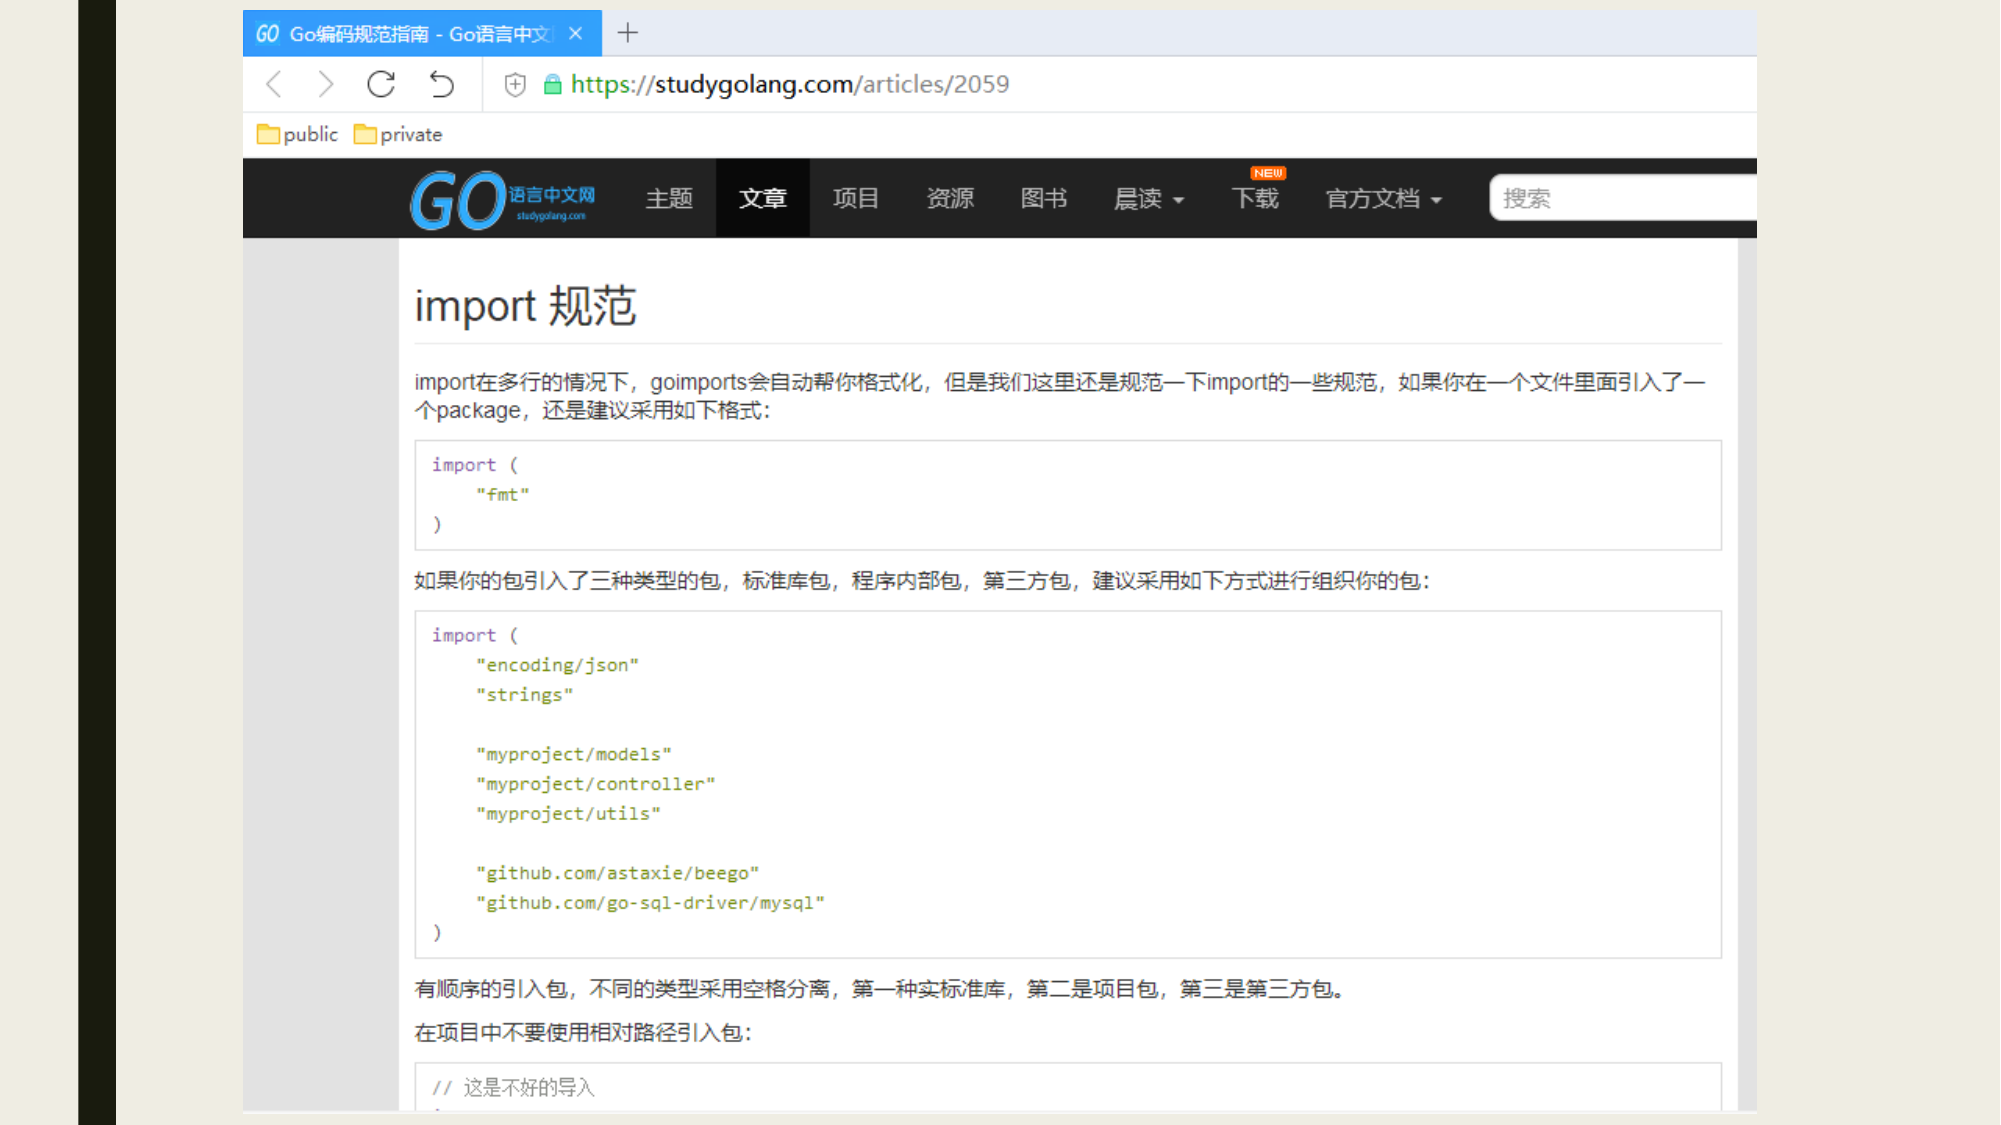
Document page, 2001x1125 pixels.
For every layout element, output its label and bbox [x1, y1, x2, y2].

picture [243, 10, 1757, 1114]
